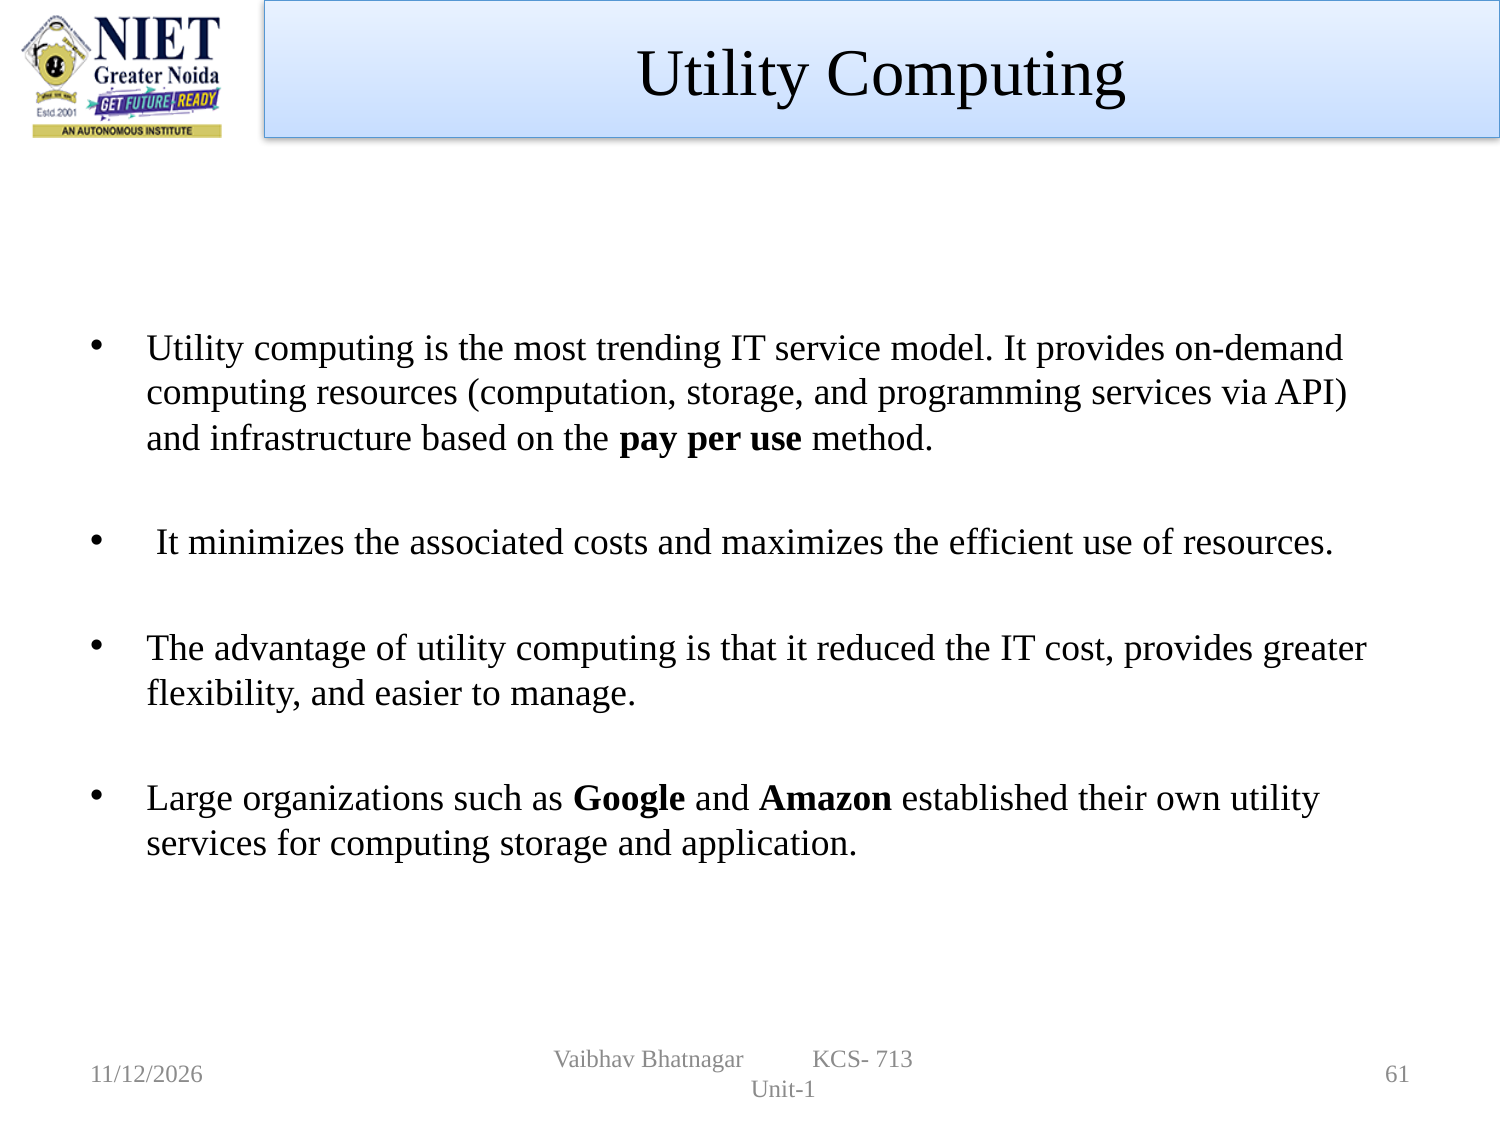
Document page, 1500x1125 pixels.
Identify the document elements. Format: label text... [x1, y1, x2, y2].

footer Vaibhav Bhatnagar KCS- 713 Unit-1 [512, 1042, 1055, 1103]
picture [21, 14, 222, 138]
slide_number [75, 1042, 425, 1103]
slide_number 61 [1074, 1042, 1425, 1103]
title Utility Computing [264, 0, 1500, 138]
list Utility computing is the most trending IT service model. It provides on-demand computing resources (computation, storage, and programming services via API) and infrastructure based on the pay per use method. It minimizes the associated costs and maximizes the efficient use of resources. The advantage of utility computing is that it reduced the IT cost, provides greater flexibility, and easier to manage. Large organizations such as Google and Amazon established their own utility services for computing storage and application. [75, 262, 1425, 1005]
